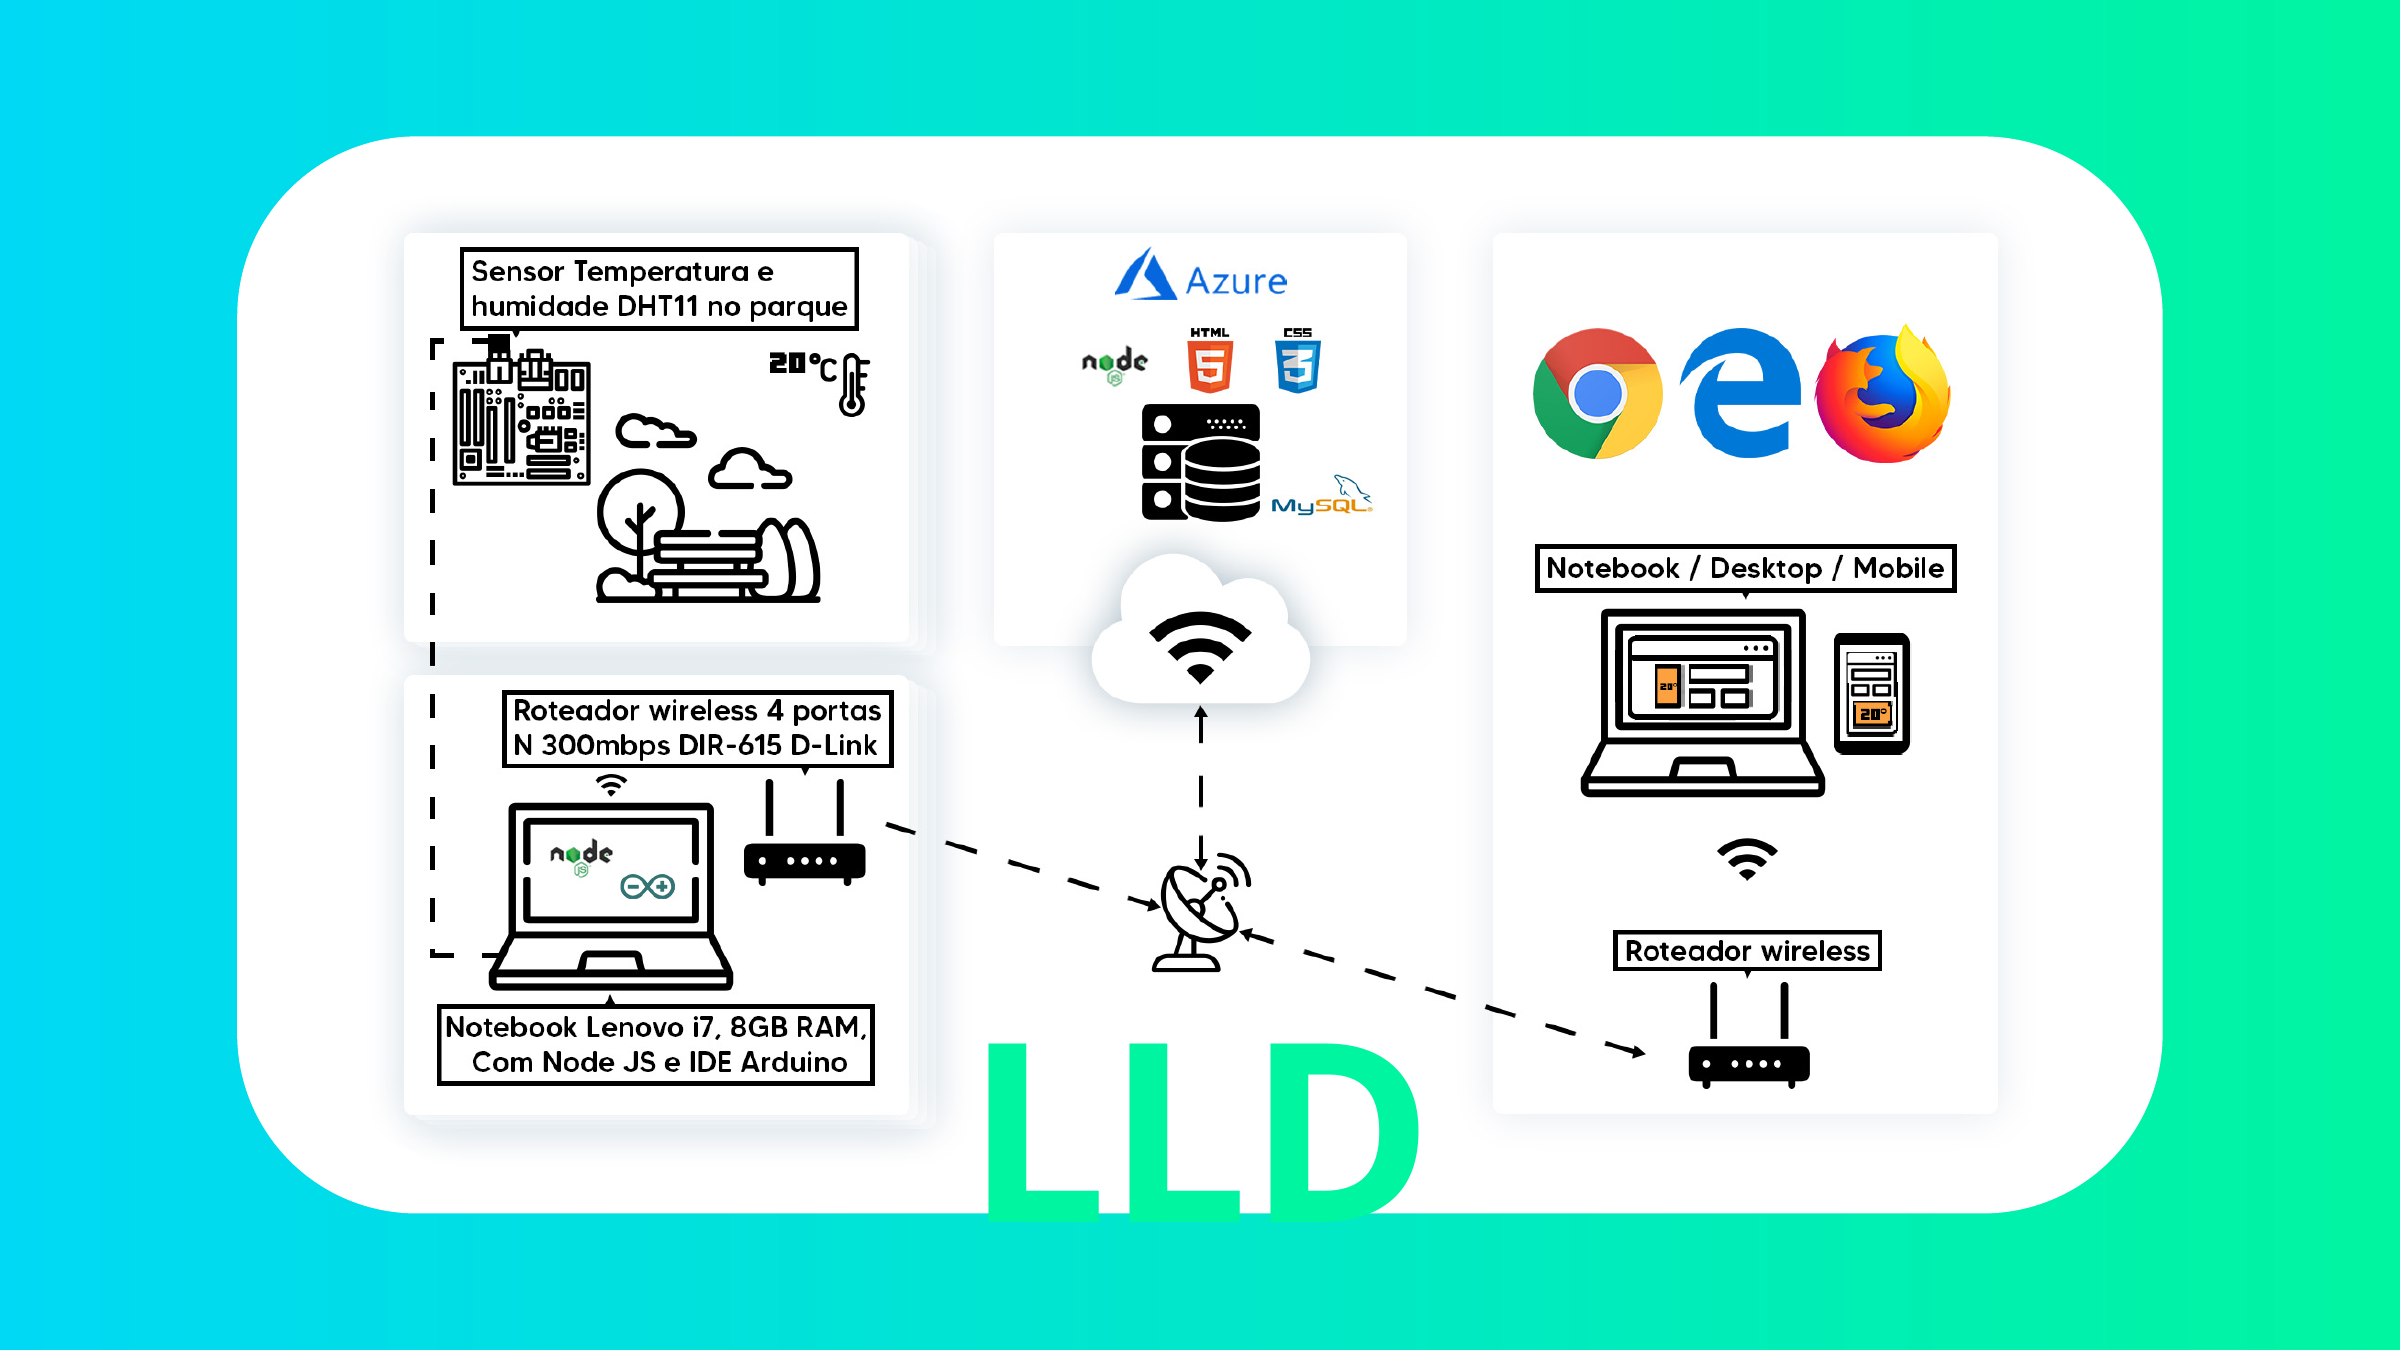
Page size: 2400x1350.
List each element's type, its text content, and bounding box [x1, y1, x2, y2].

picture [319, 179, 2081, 1171]
text_box [236, 135, 2164, 964]
text_box LLD [0, 964, 2400, 1280]
